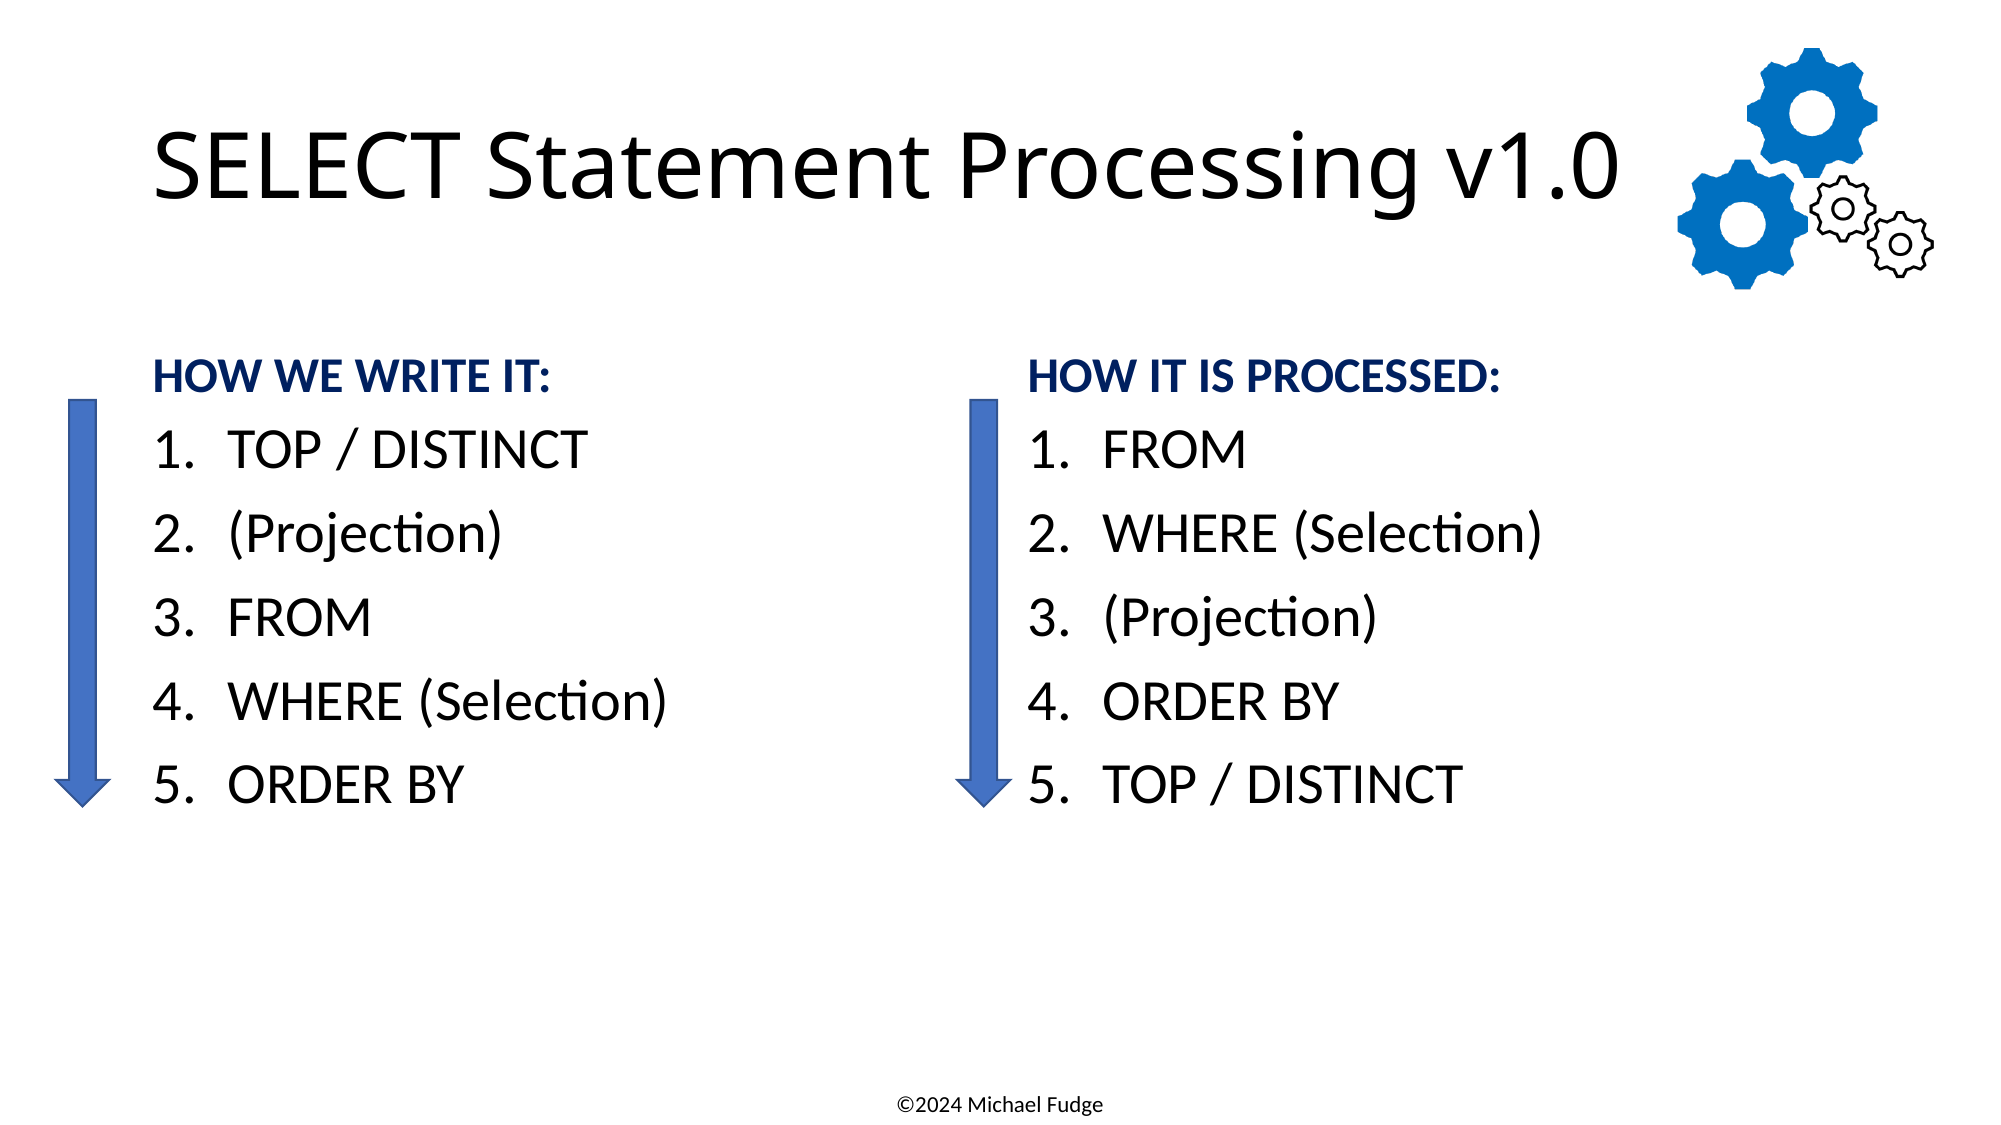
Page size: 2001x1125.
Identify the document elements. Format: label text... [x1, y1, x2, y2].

text_box [53, 398, 112, 808]
text_box [954, 398, 1013, 808]
list TOP / DISTINCT (Projection) FROM WHERE (Selection) ORDER BY [137, 410, 984, 1016]
list FROM WHERE (Selection) (Projection) ORDER BY TOP / DISTINCT [1012, 410, 1863, 1016]
title SELECT Statement Processing v1.0 [137, 59, 1630, 278]
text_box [1630, 22, 1947, 315]
list HOW WE WRITE IT: [137, 275, 984, 410]
list HOW IT IS PROCESSED: [1012, 275, 1863, 410]
